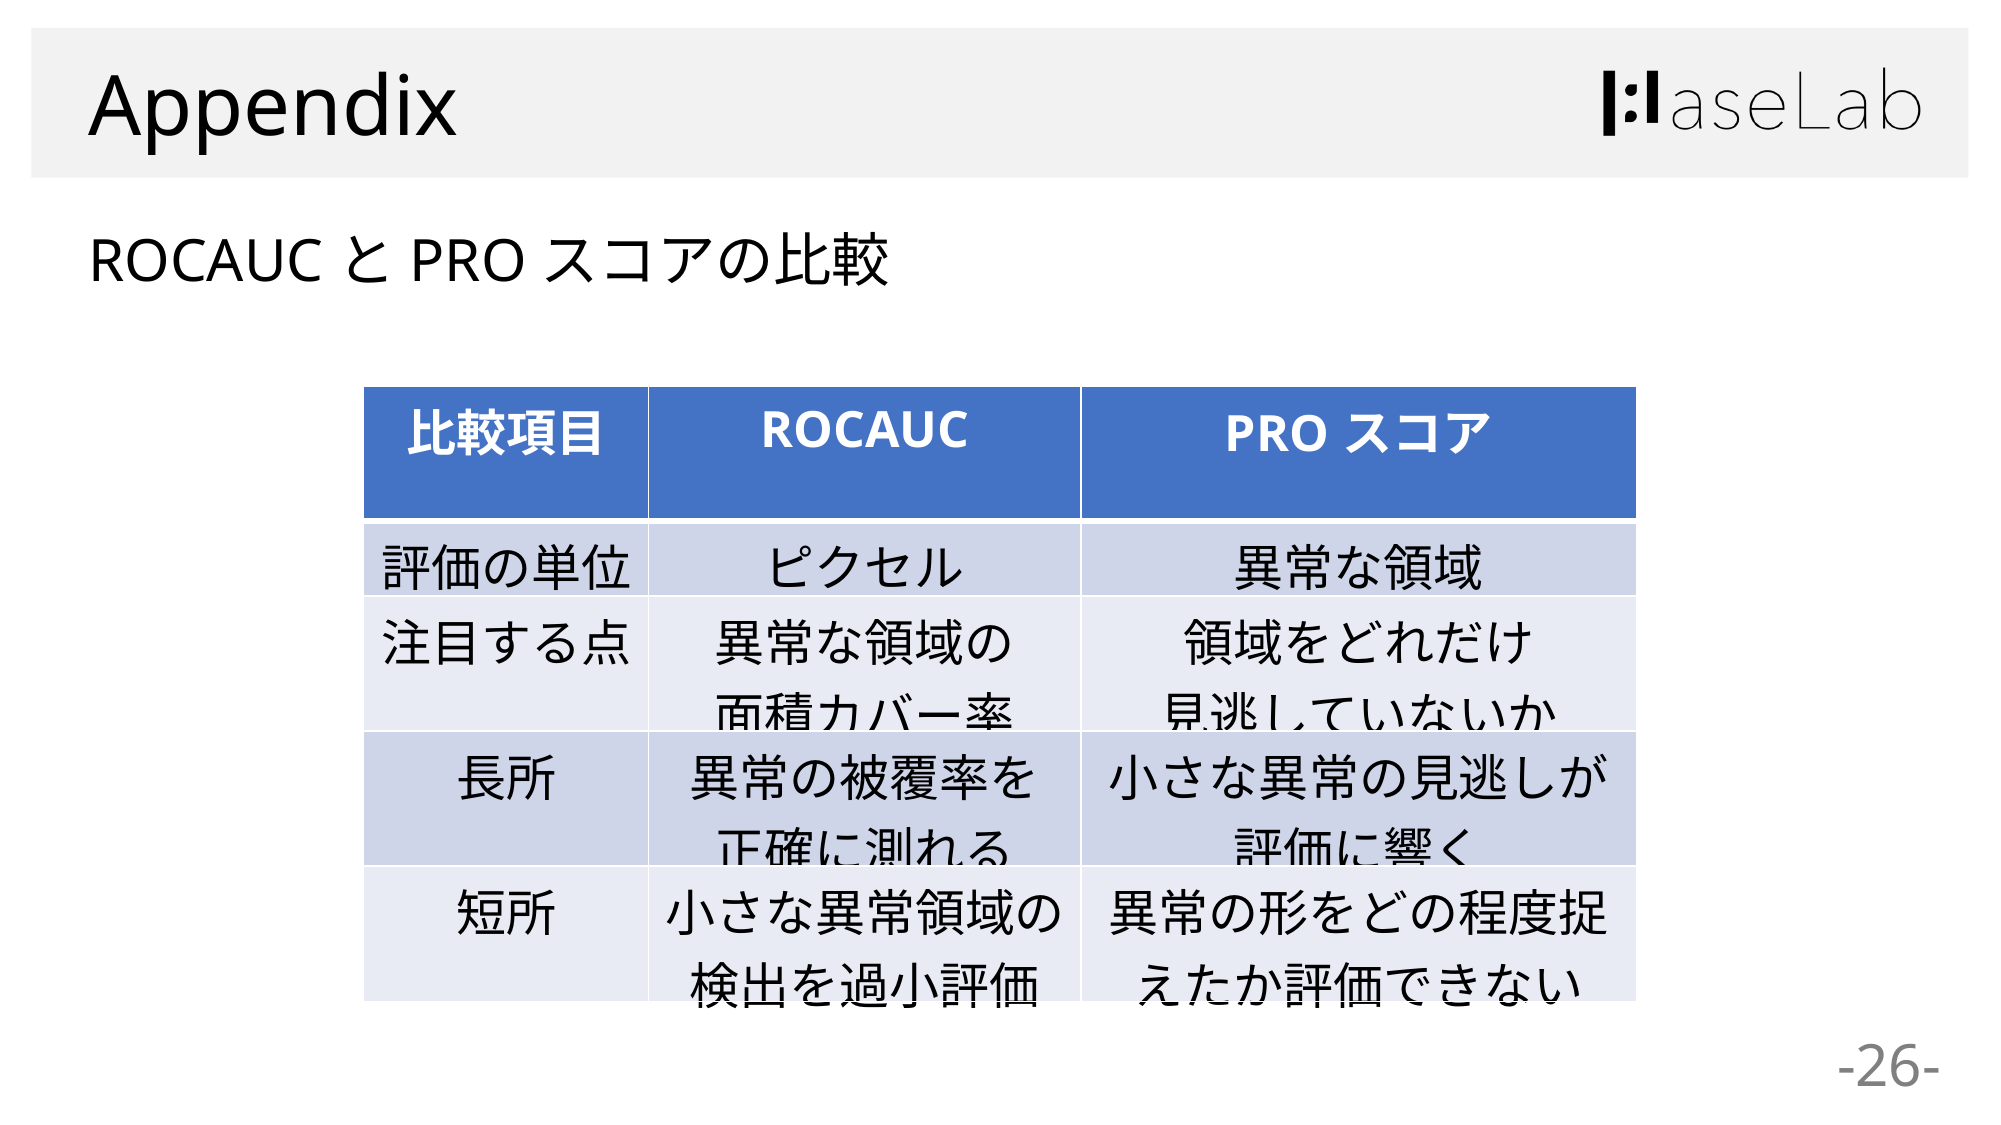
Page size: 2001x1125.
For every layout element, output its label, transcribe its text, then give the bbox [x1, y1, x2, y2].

table_header ROCAUC [649, 387, 1080, 518]
table_cell 小さな異常領域の検出を過小評価 [649, 867, 1080, 1001]
table_header PROスコア [1082, 387, 1636, 518]
table_cell 評価の単位 [364, 524, 648, 595]
table_cell 異常な領域 [1082, 524, 1636, 595]
table_cell ピクセル [649, 524, 1080, 595]
table_header 比較項目 [364, 387, 648, 518]
table_cell 異常な領域の 面積カバー率 [649, 597, 1080, 730]
table_cell 長所 [364, 732, 648, 865]
picture [1597, 45, 1927, 161]
table_cell 短所 [364, 867, 648, 1001]
text_box ROCAUCとPROスコアの比較 [73, 215, 1829, 301]
table_cell 異常の被覆率を 正確に測れる [649, 732, 1080, 865]
text_box Appendix [73, 44, 1244, 159]
table_cell 領域をどれだけ 見逃していないか [1082, 597, 1636, 730]
table_cell 注目する点 [364, 597, 648, 730]
table_cell 異常の形をどの程度捉えたか評価できない [1082, 867, 1636, 1001]
table_cell 小さな異常の見逃しが評価に響く [1082, 732, 1636, 865]
slide_number -26- [1803, 1035, 1975, 1102]
